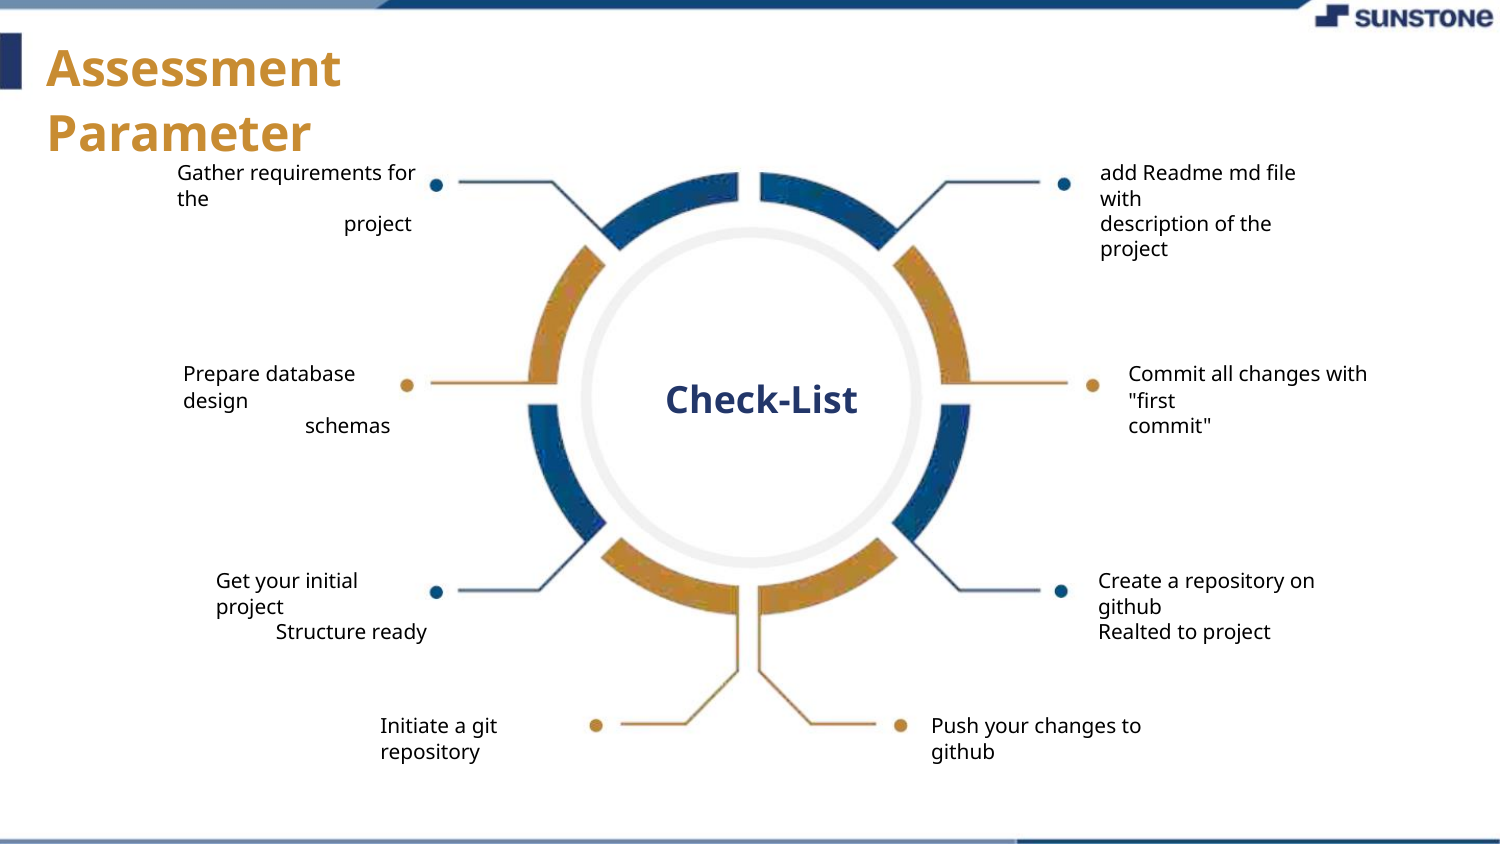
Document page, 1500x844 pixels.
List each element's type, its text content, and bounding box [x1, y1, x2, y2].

text_box Push your changes to github [931, 711, 1183, 765]
text_box add Readme md file with description of the project [1100, 157, 1331, 261]
text_box Gather requirements for the project [177, 157, 430, 236]
text_box Initiate a git repository [380, 711, 586, 765]
text_box Prepare database design schemas [183, 359, 400, 438]
text_box Check-List [665, 372, 862, 422]
text_box Assessment Parameter [46, 31, 537, 162]
text_box Create a repository on github Realted to project [1098, 565, 1355, 644]
text_box Get your initial project Structure ready [215, 565, 427, 644]
text_box [0, 0, 1500, 844]
text_box Commit all changes with "first commit" [1128, 359, 1400, 438]
